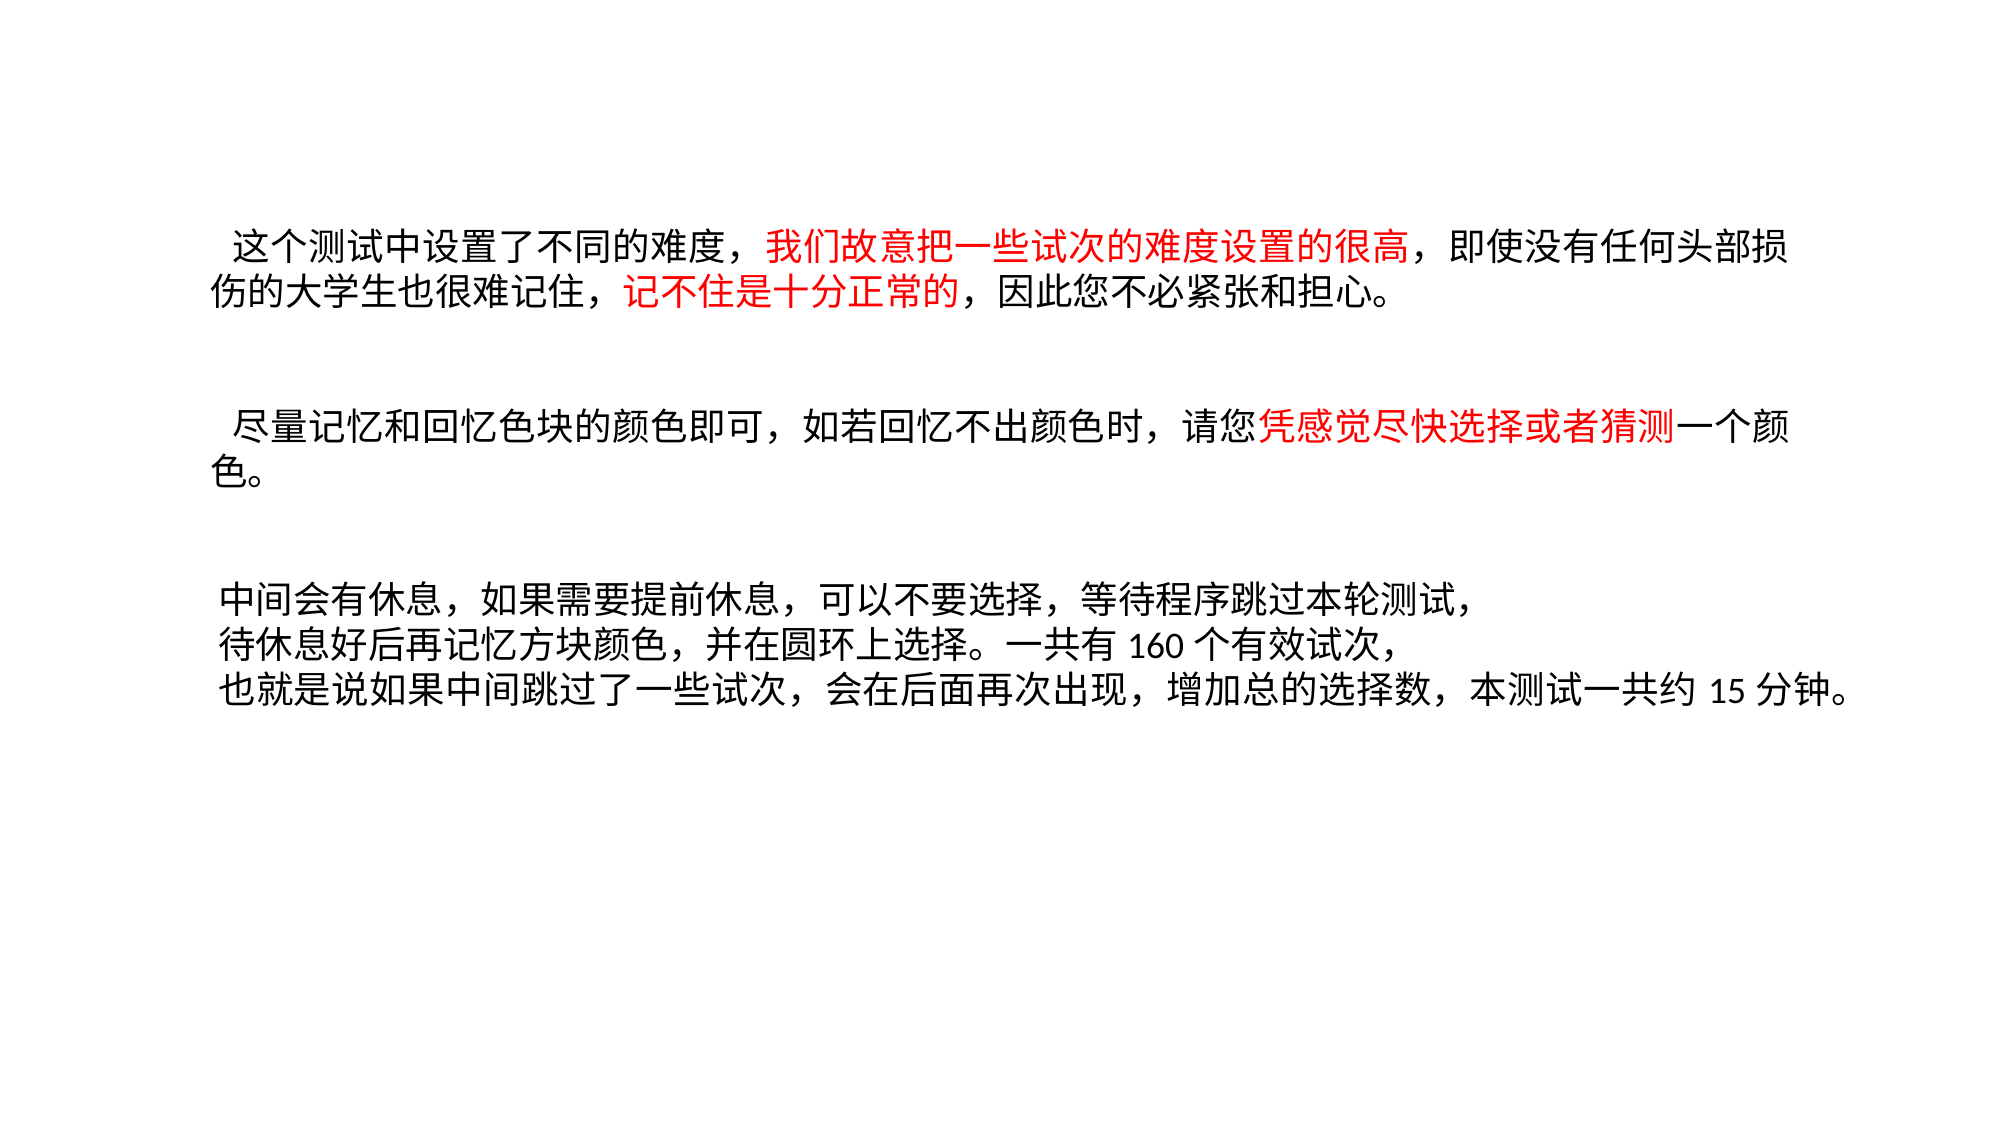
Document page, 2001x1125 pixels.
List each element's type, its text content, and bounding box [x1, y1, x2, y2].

text_box 这个测试中设置了不同的难度，我们故意把一些试次的难度设置的很高，即使没有任何头部损伤的大学生也很难记住，记不住是十分正常的，因此您不必紧张和担心。 尽量记忆和回忆色块的颜色即可，如若回忆不出颜色时，请您凭感觉尽快选择或者猜测一个颜色。 [195, 215, 1805, 501]
text_box 中间会有休息，如果需要提前休息，可以不要选择，等待程序跳过本轮测试， 待休息好后再记忆方块颜色，并在圆环上选择。一共有160个有效试次， 也就是说如果中间跳过了一些试次，会在后面再次出现，增加总的选择数，本测试一共约15分钟。 [203, 568, 1847, 719]
